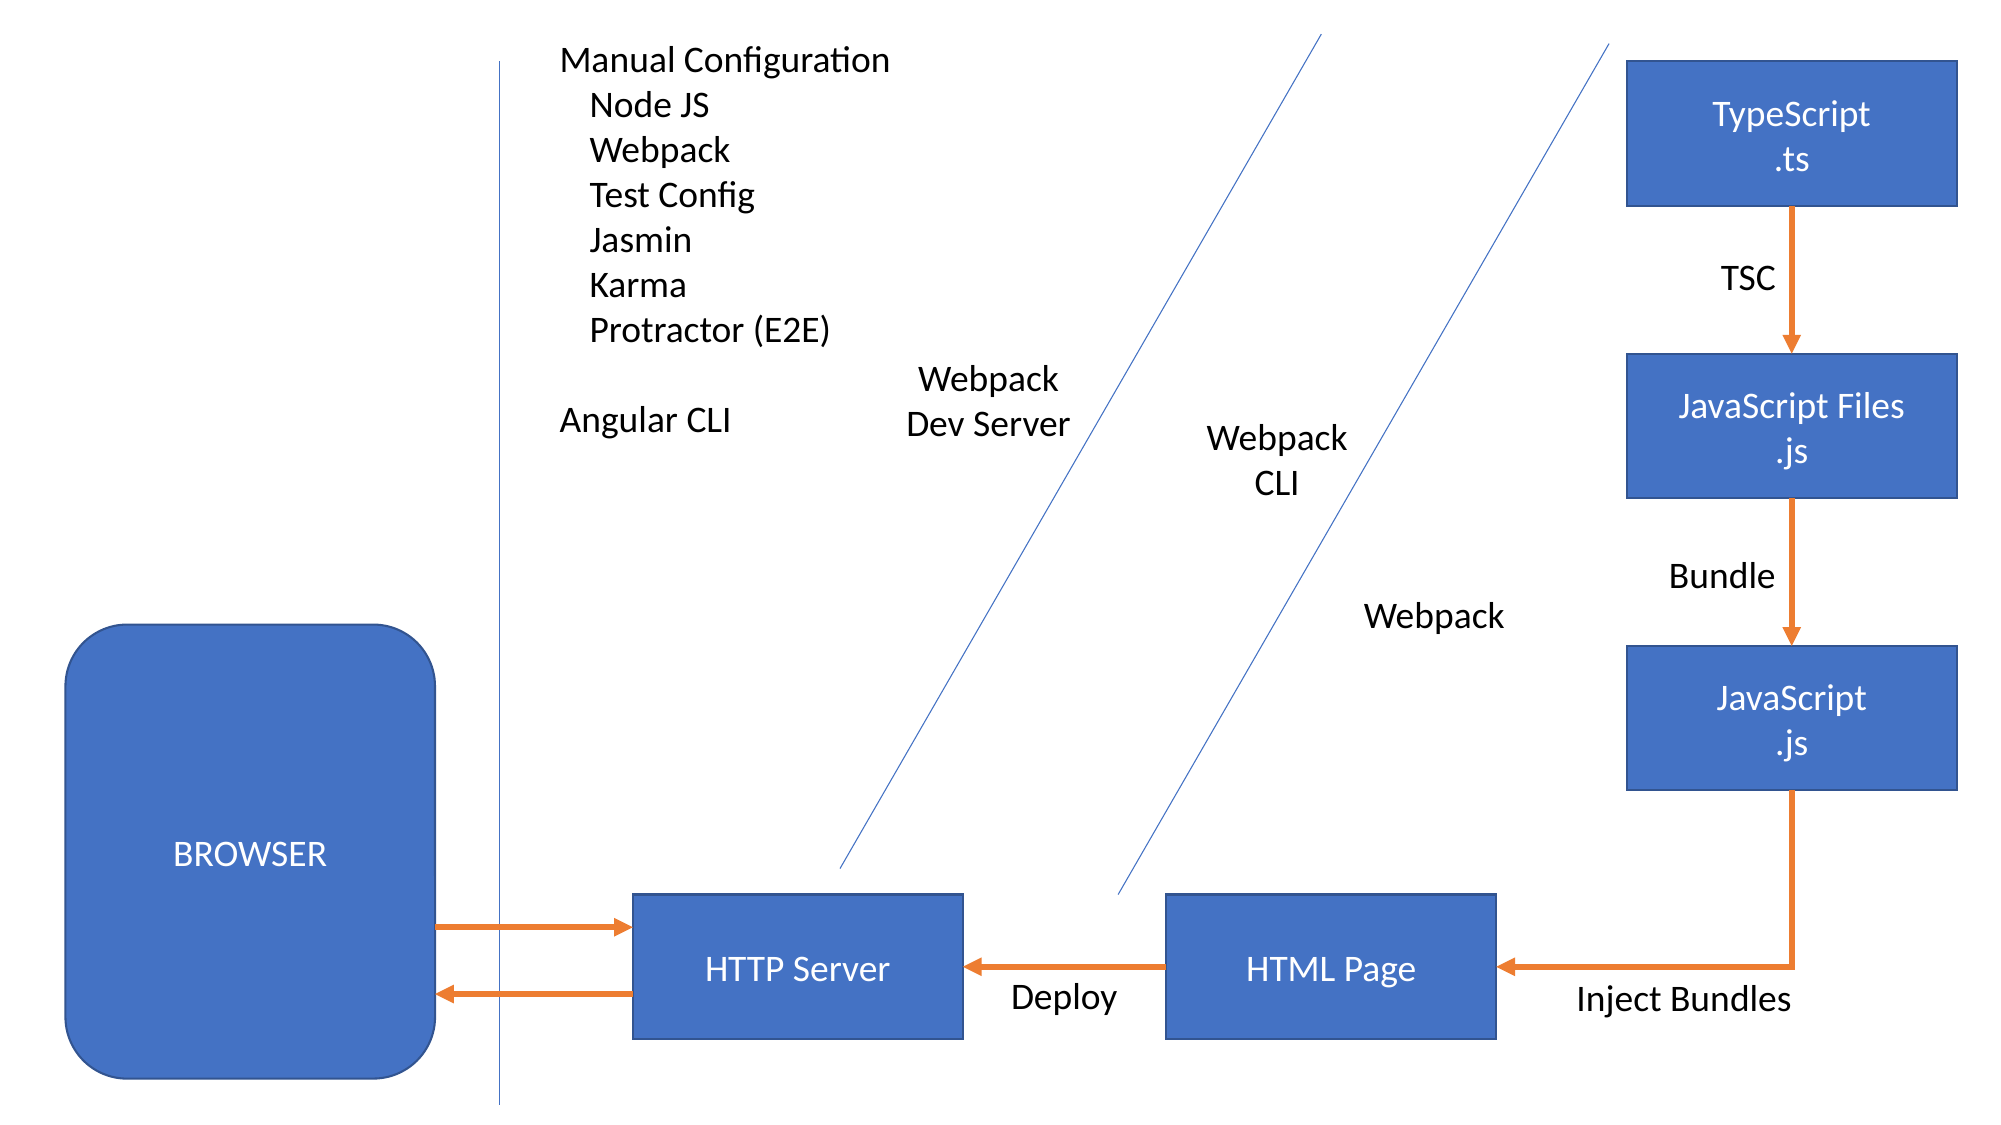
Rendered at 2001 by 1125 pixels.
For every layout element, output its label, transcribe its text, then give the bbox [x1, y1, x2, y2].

text_box HTML Page [1165, 895, 1497, 1040]
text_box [1118, 43, 1610, 895]
text_box Bundle [1654, 543, 1791, 604]
text_box Manual Configuration Node JS Webpack Test Config Jasmin Karma Protractor (E2E) Angular CLI [544, 27, 906, 447]
text_box BROWSER [64, 623, 437, 1080]
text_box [1555, 730, 1733, 1027]
text_box JavaScript .js [1626, 645, 1958, 791]
text_box TSC [1706, 245, 1791, 306]
text_box HTTP Server [632, 893, 964, 1040]
text_box TypeScript .ts [1626, 60, 1958, 207]
text_box Inject Bundles [1733, 966, 1807, 1027]
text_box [839, 33, 1322, 869]
text_box Deploy [996, 967, 1133, 1025]
text_box JavaScript Files .js [1626, 353, 1958, 499]
